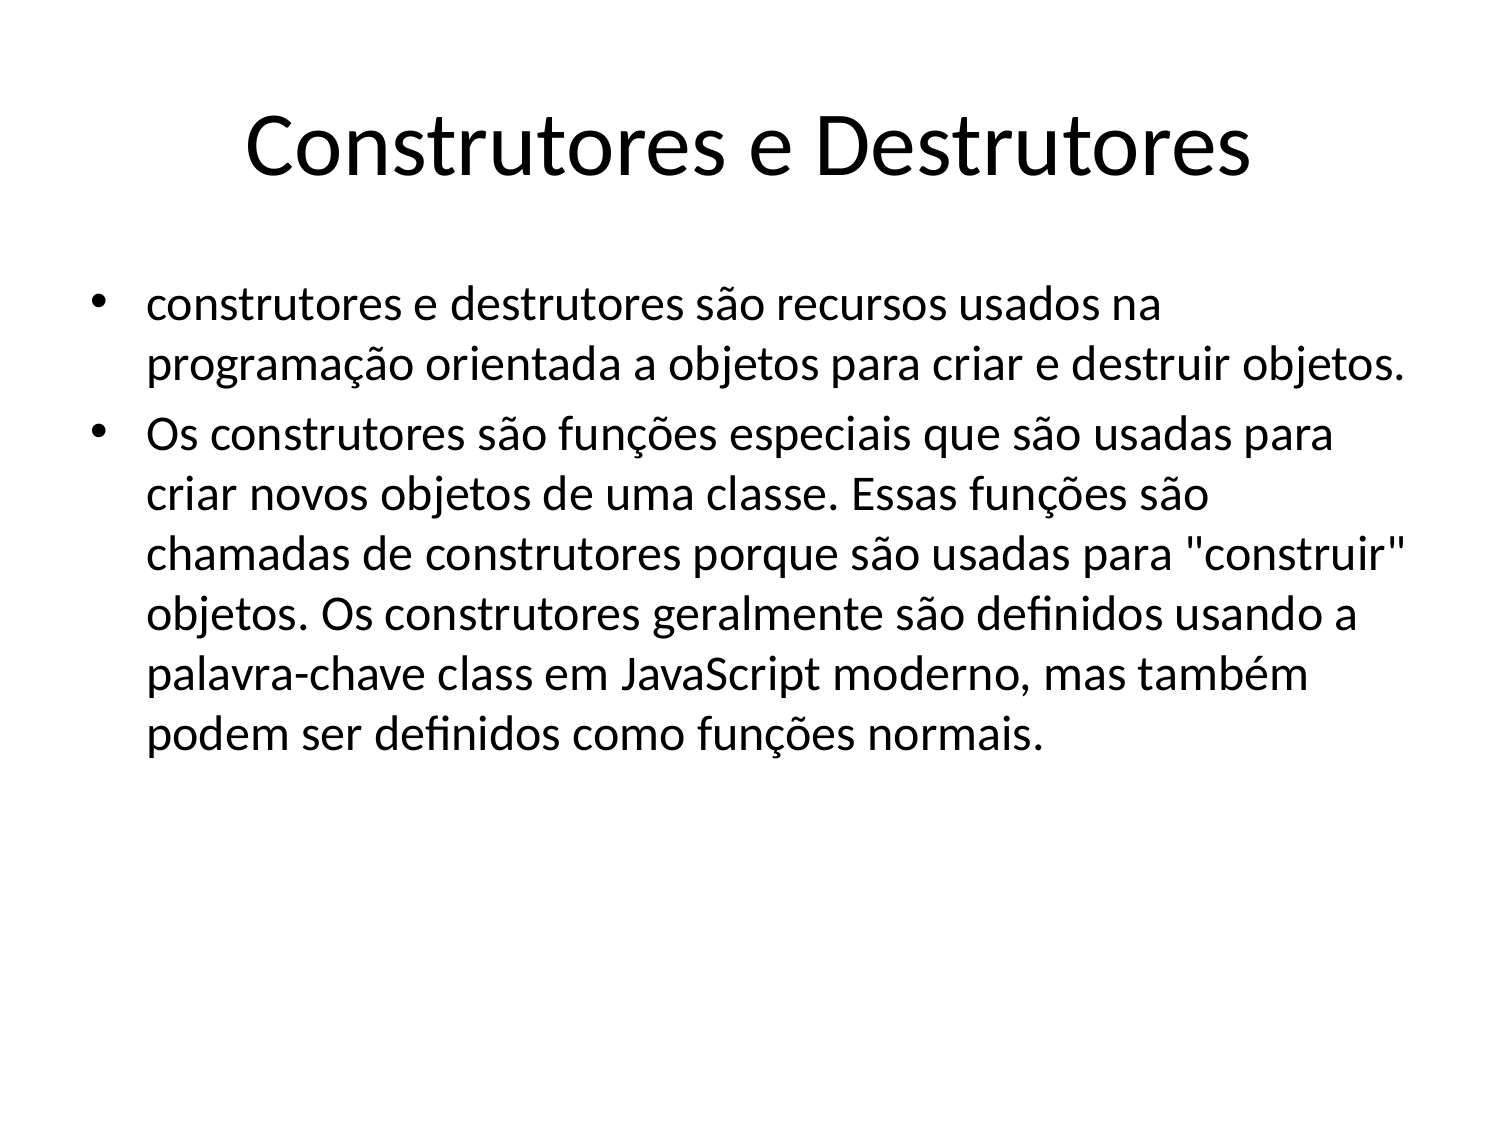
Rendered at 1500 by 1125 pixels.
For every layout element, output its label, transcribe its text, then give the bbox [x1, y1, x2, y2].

title Construtores e Destrutores [75, 45, 1425, 233]
list construtores e destrutores são recursos usados na programação orientada a objetos para criar e destruir objetos. Os construtores são funções especiais que são usadas para criar novos objetos de uma classe. Essas funções são chamadas de construtores porque são usadas para "construir" objetos. Os construtores geralmente são definidos usando a palavra-chave class em JavaScript moderno, mas também podem ser definidos como funções normais. [75, 262, 1425, 1005]
